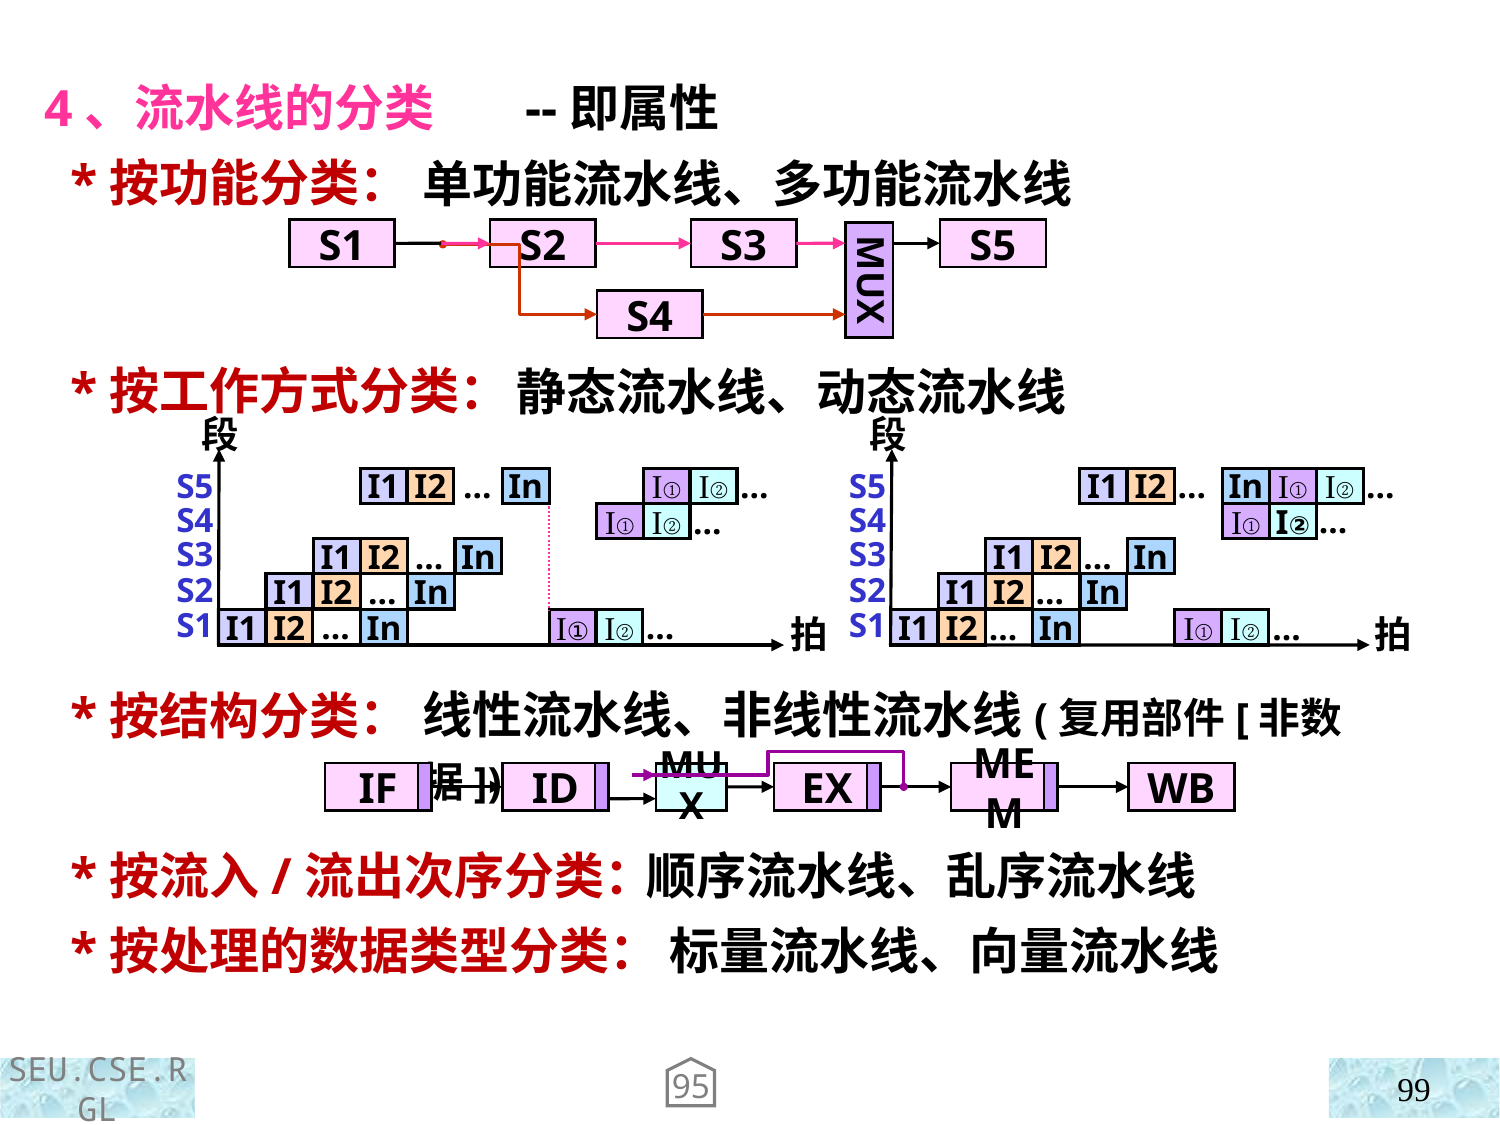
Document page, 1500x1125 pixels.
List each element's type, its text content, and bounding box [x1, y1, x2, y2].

slide_number 99 [1328, 1058, 1500, 1118]
text_box 静态流水线、动态流水线 [501, 338, 1123, 407]
text_box 标量流水线、向量流水线 [654, 912, 1250, 988]
text_box 单功能流水线、多功能流水线 [407, 129, 1128, 220]
text_box 线性流水线、非线性流水线(复用部件[非数据]) [407, 661, 1435, 814]
text_box 顺序流水线、乱序流水线 [631, 822, 1399, 912]
text_box 95 [667, 1058, 715, 1106]
text_box [324, 751, 1235, 811]
text_box [0, 1058, 195, 1118]
text_box 4、流水线的分类 --即属性 *按功能分类： *按工作方式分类： *按结构分类： *按流入/流出次序分类： *按处理的数据类型分类： [29, 54, 892, 988]
text_box [288, 219, 1047, 339]
text_box [170, 408, 1418, 658]
